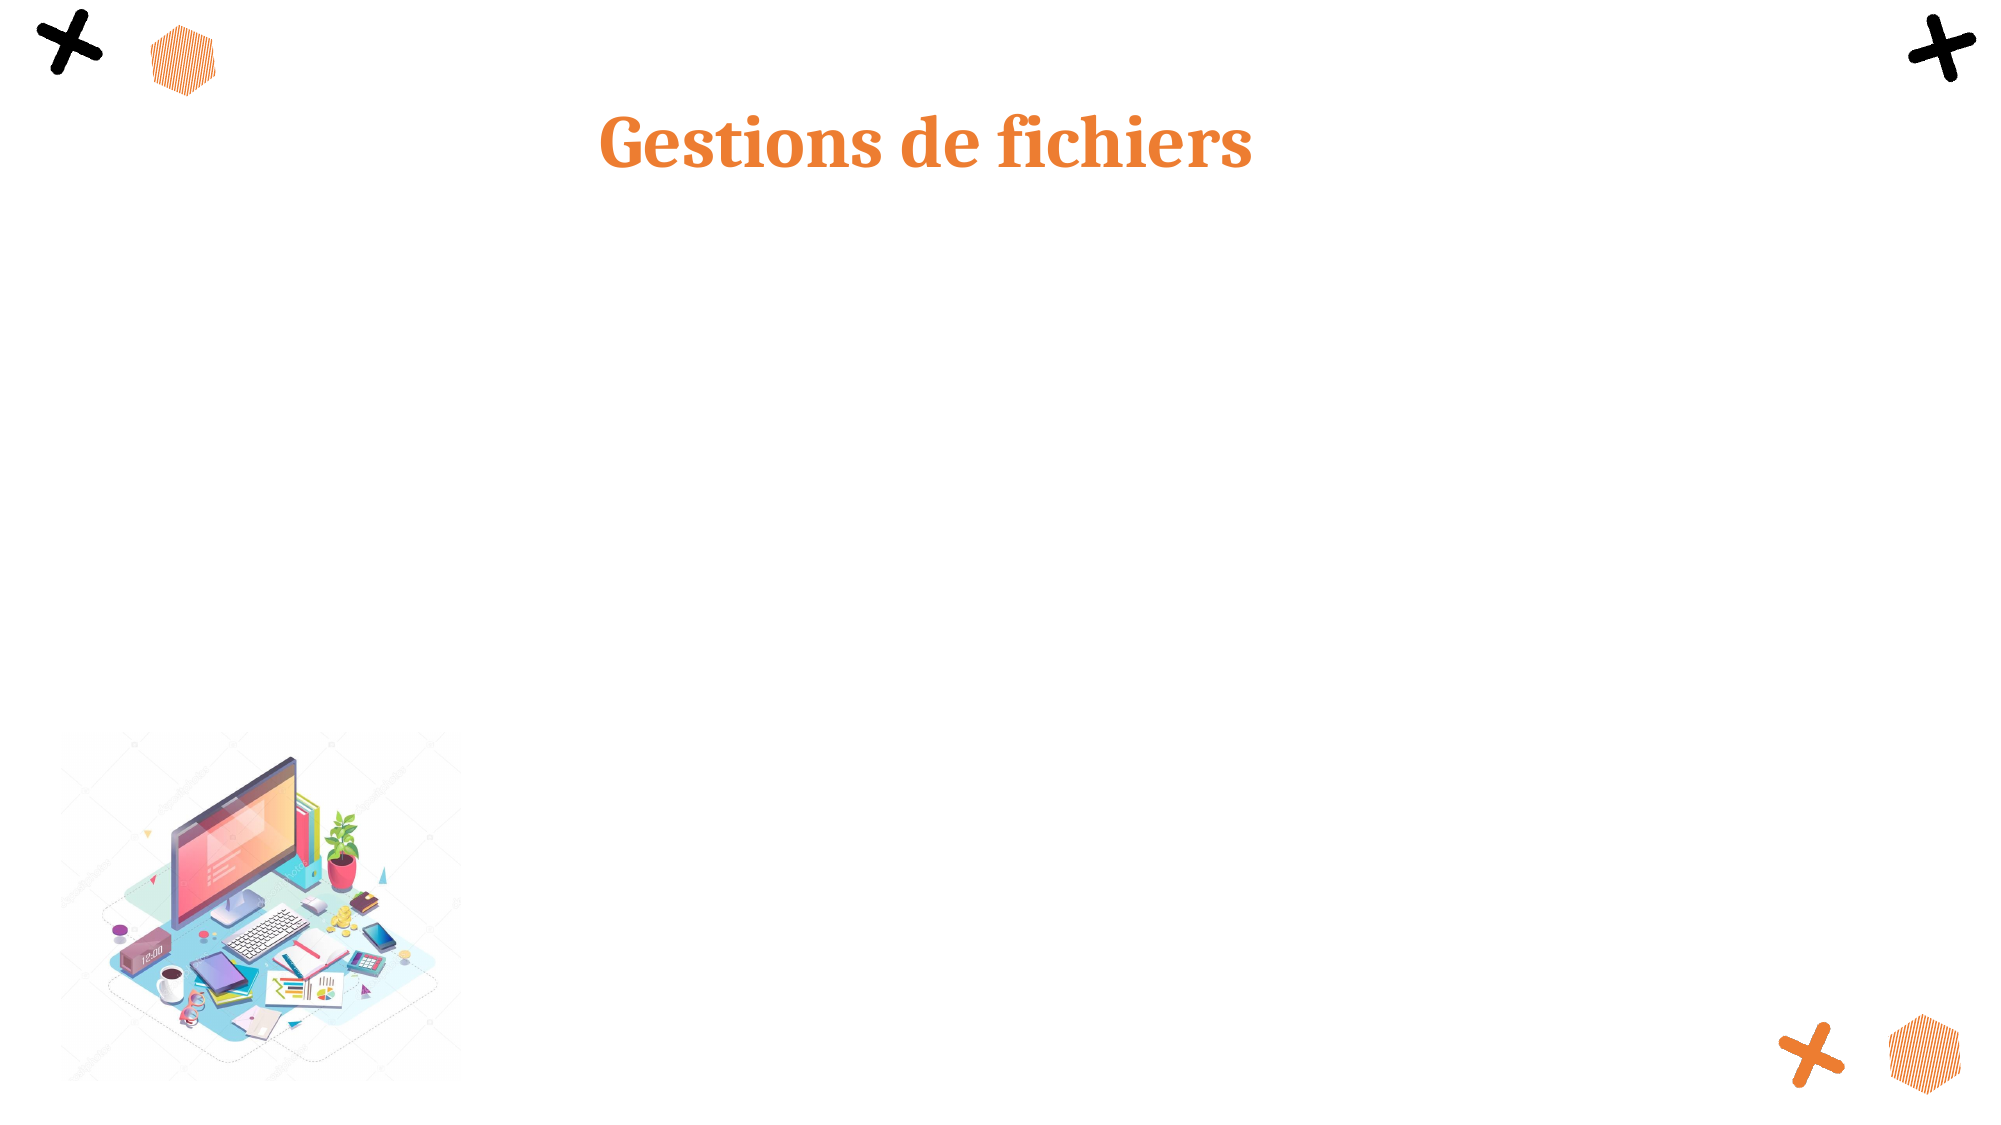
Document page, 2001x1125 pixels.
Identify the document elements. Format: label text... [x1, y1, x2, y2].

picture [61, 732, 461, 1081]
text_box Gestions de fichiers [584, 39, 1309, 190]
picture [1765, 1008, 1858, 1101]
picture [23, 0, 116, 88]
picture [1898, 4, 1986, 91]
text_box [1884, 1019, 1966, 1090]
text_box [147, 29, 219, 92]
